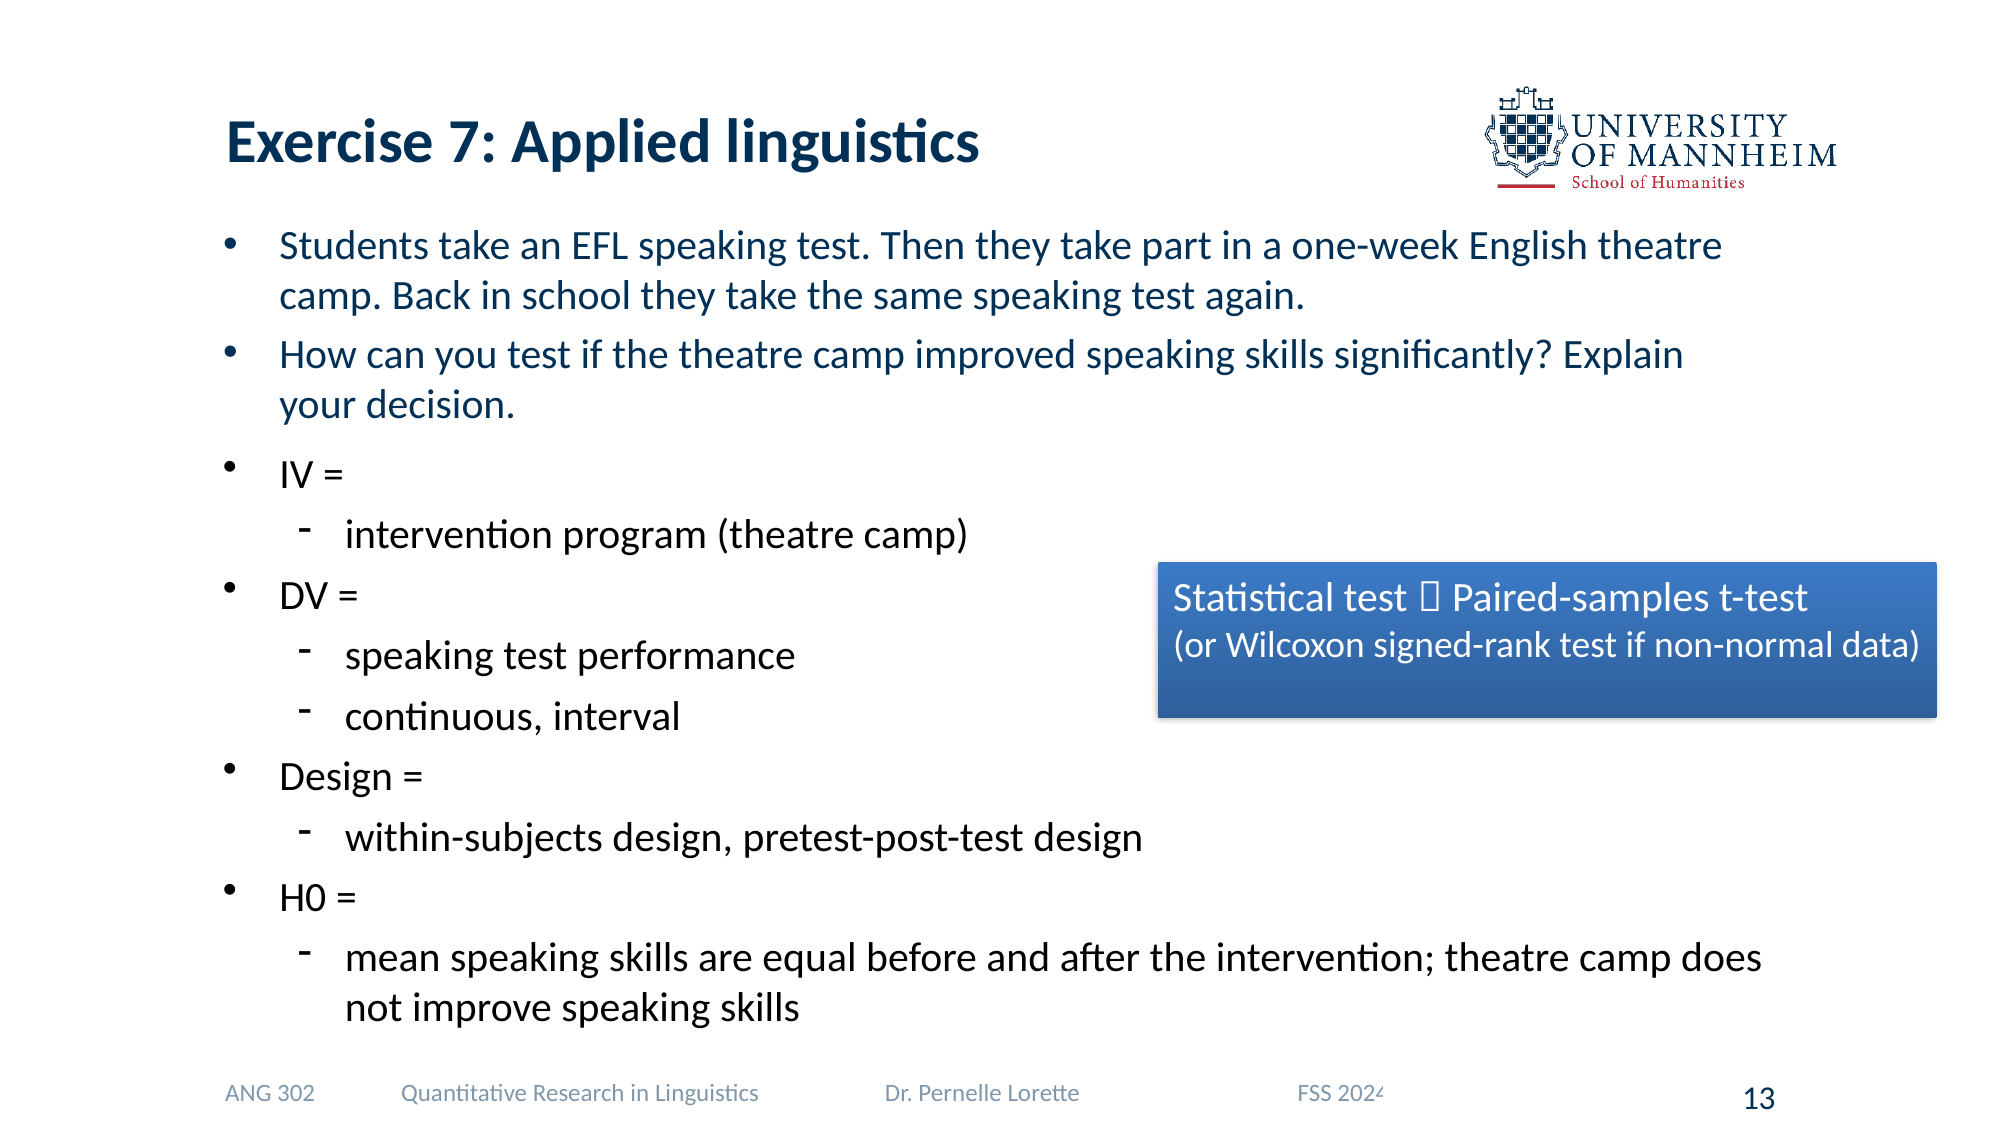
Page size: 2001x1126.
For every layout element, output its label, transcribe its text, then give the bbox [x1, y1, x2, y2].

picture [1435, 47, 1885, 237]
title Exercise 7: Applied linguistics [226, 100, 1286, 217]
text_box Statistical test  Paired-samples t-test (or Wilcoxon signed-rank test if non-normal data) [1158, 562, 1937, 718]
list Students take an EFL speaking test. Then they take part in a one-week English theatre camp. Back in school they take the same speaking test again. How can you test if the theatre camp improved speaking skills significantly? Explain your decision. [223, 217, 1771, 439]
text_box IV = intervention program (theatre camp) DV = speaking test performance continuous, interval Design = within-subjects design, pretest-post-test design H0 = mean speaking skills are equal before and after the intervention; theatre camp does not improve speaking skills [222, 439, 1792, 912]
slide_number 13 [1544, 1076, 1776, 1106]
footer ANG 302 Quantitative Research in Linguistics Dr. Pernelle Lorette FSS 2024 [224, 1076, 1544, 1118]
